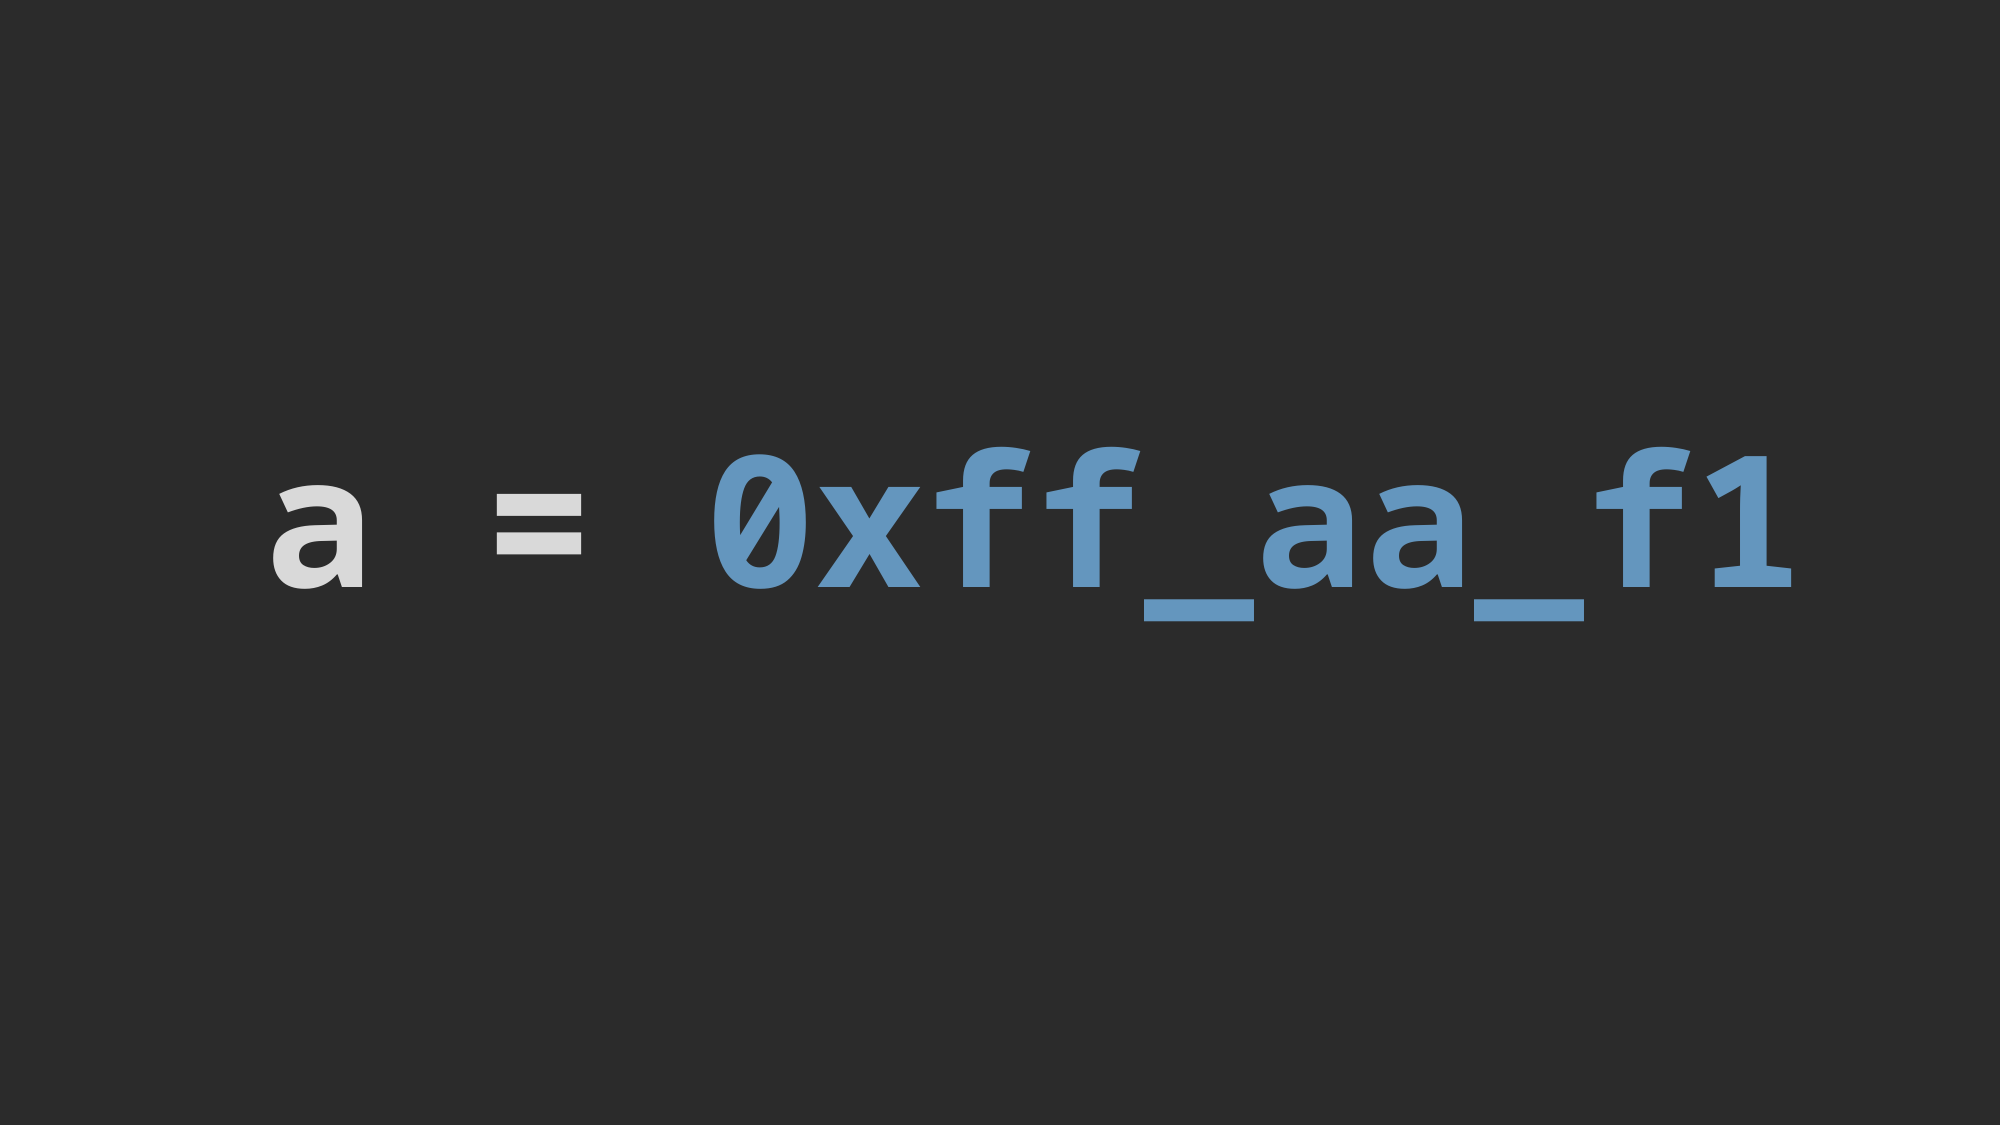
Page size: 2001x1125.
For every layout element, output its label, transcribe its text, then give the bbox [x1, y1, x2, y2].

title a = 0xff_aa_f1 [249, 336, 1887, 635]
